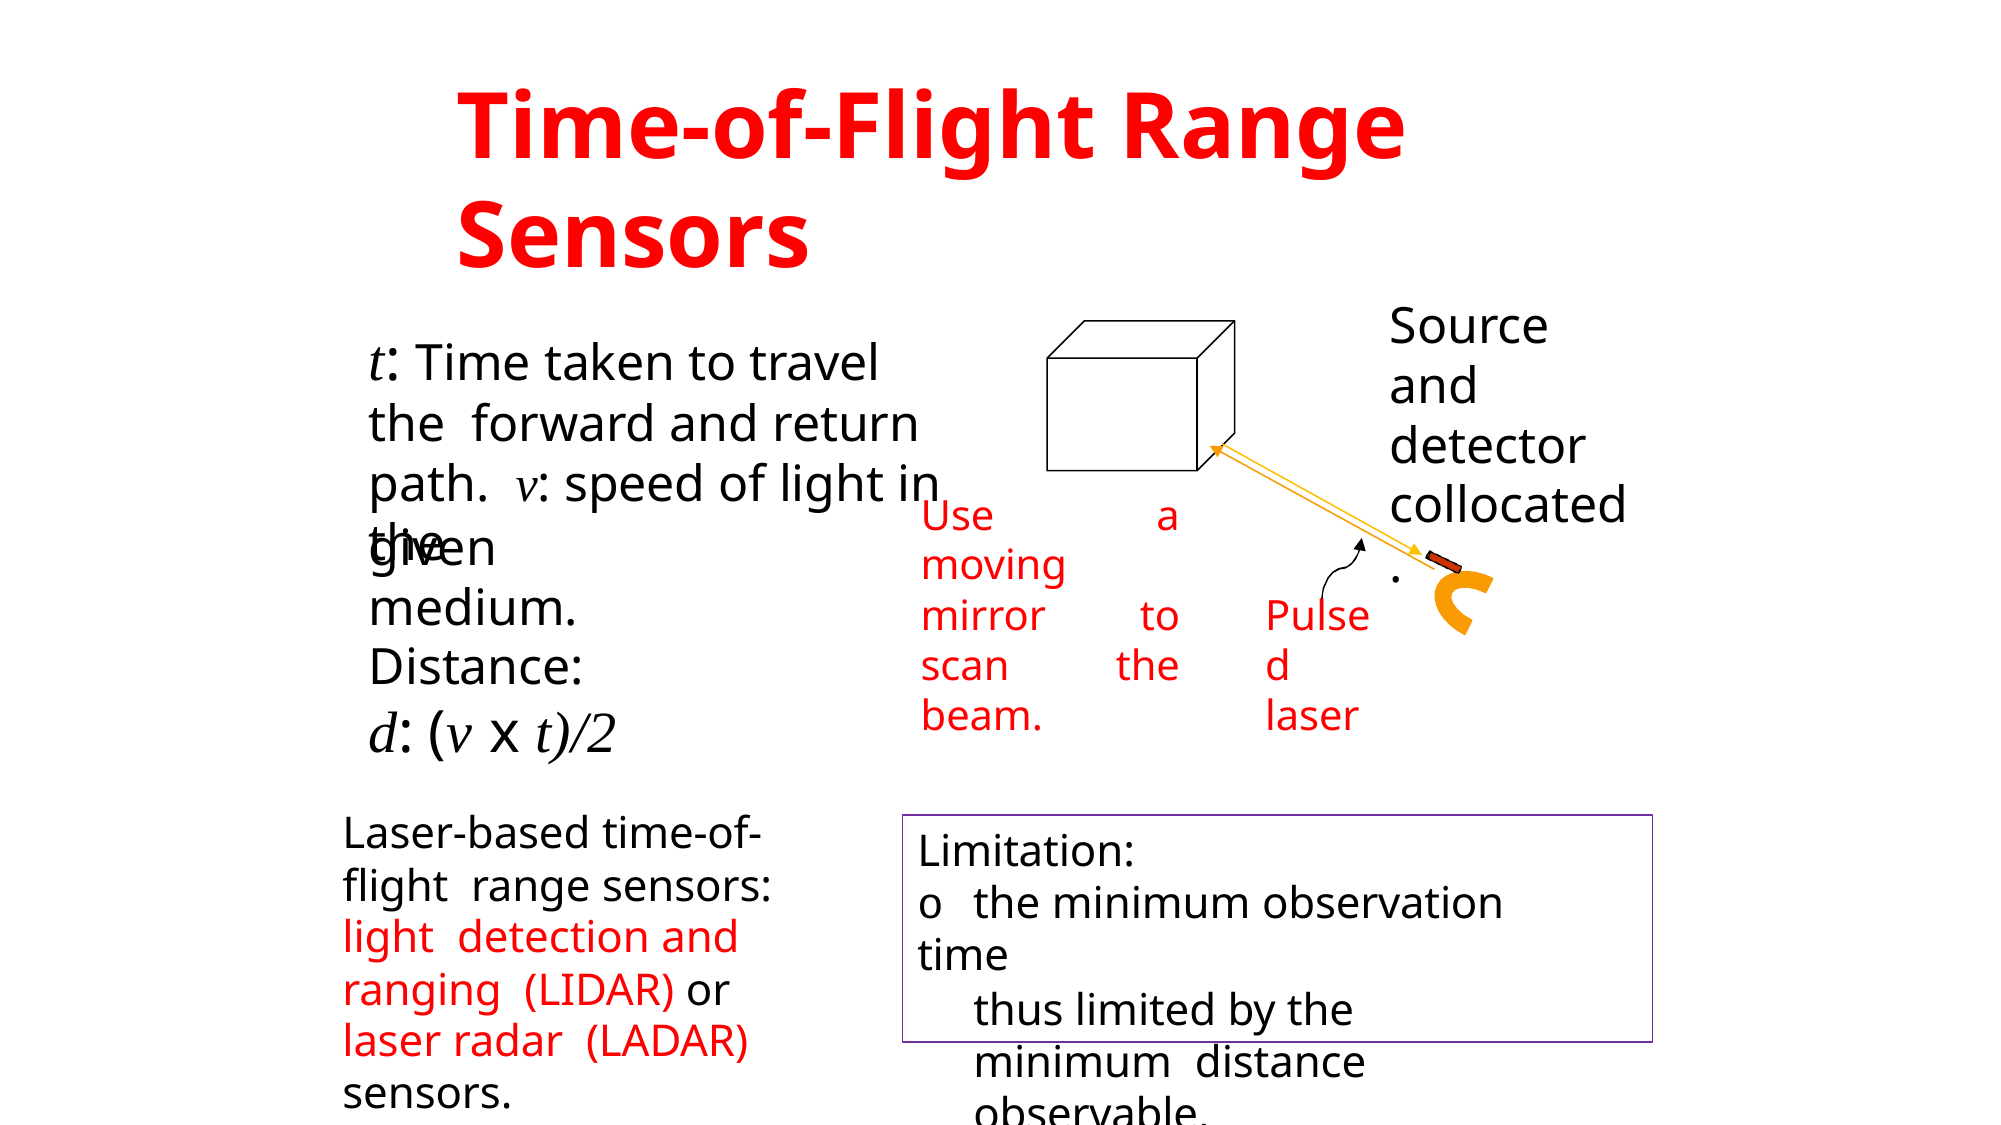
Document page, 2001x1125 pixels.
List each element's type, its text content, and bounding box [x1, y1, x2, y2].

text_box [1209, 443, 1462, 575]
text_box Use a moving mirror to scan the beam. [918, 486, 1181, 739]
text_box [1047, 320, 1235, 471]
text_box [1321, 575, 1332, 599]
text_box Limitation: o the minimum observation time thus limited by the minimum distance observable. [915, 820, 1565, 1125]
title Time-of-Flight Range Sensors [454, 64, 1700, 287]
text_box [902, 815, 1653, 1043]
text_box Source and detector collocated. [1387, 289, 1640, 593]
text_box given medium. [366, 513, 697, 633]
text_box Distance: d: (v x t)/2 Laser-based time-of-flight range sensors: light detection and ranging (LIDAR) or laser radar (LADAR) sensors. [340, 633, 840, 1120]
text_box t: Time taken to travel the forward and return path. v: speed of light in the [366, 322, 956, 573]
text_box Pulsed laser [1263, 586, 1387, 739]
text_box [1434, 570, 1494, 636]
